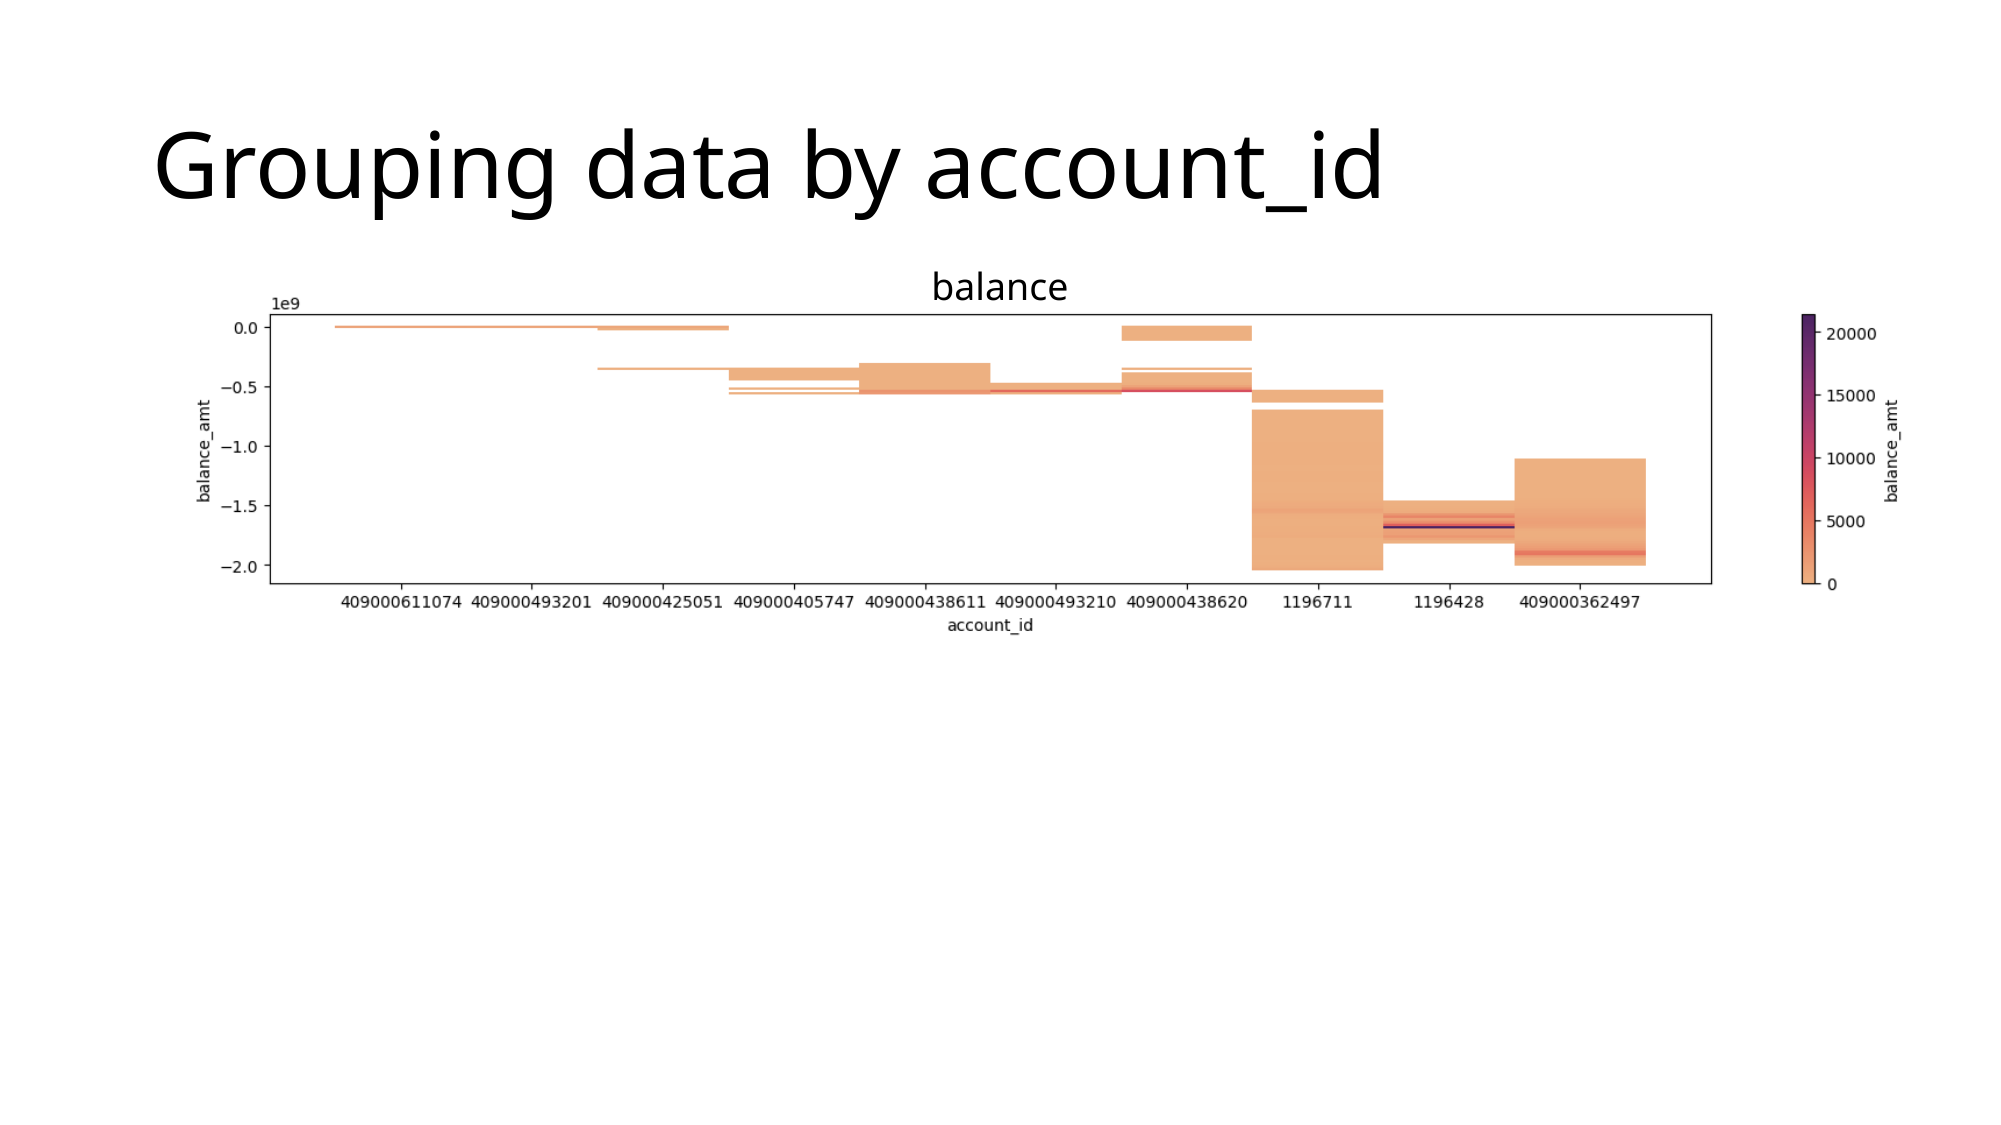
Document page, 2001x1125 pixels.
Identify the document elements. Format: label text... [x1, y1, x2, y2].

title Grouping data by account_id [137, 59, 1863, 278]
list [185, 285, 1912, 646]
text_box balance [916, 255, 1084, 285]
